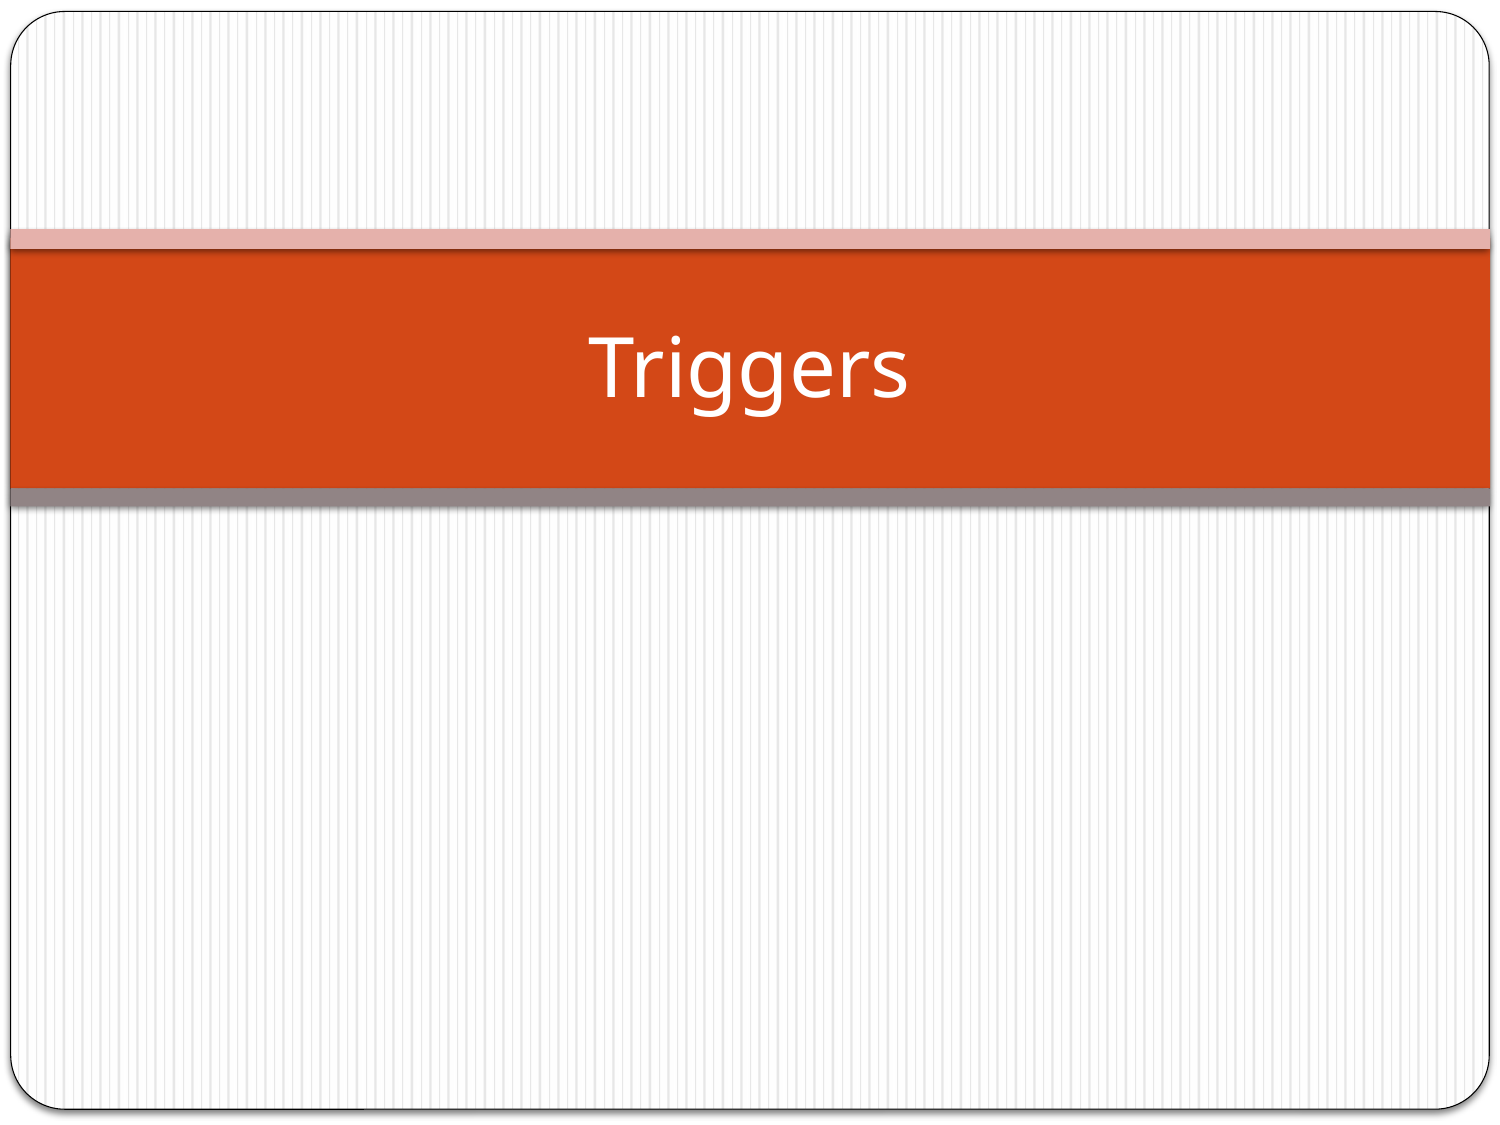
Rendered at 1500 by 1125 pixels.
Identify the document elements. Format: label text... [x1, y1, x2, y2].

title Triggers [75, 247, 1425, 489]
